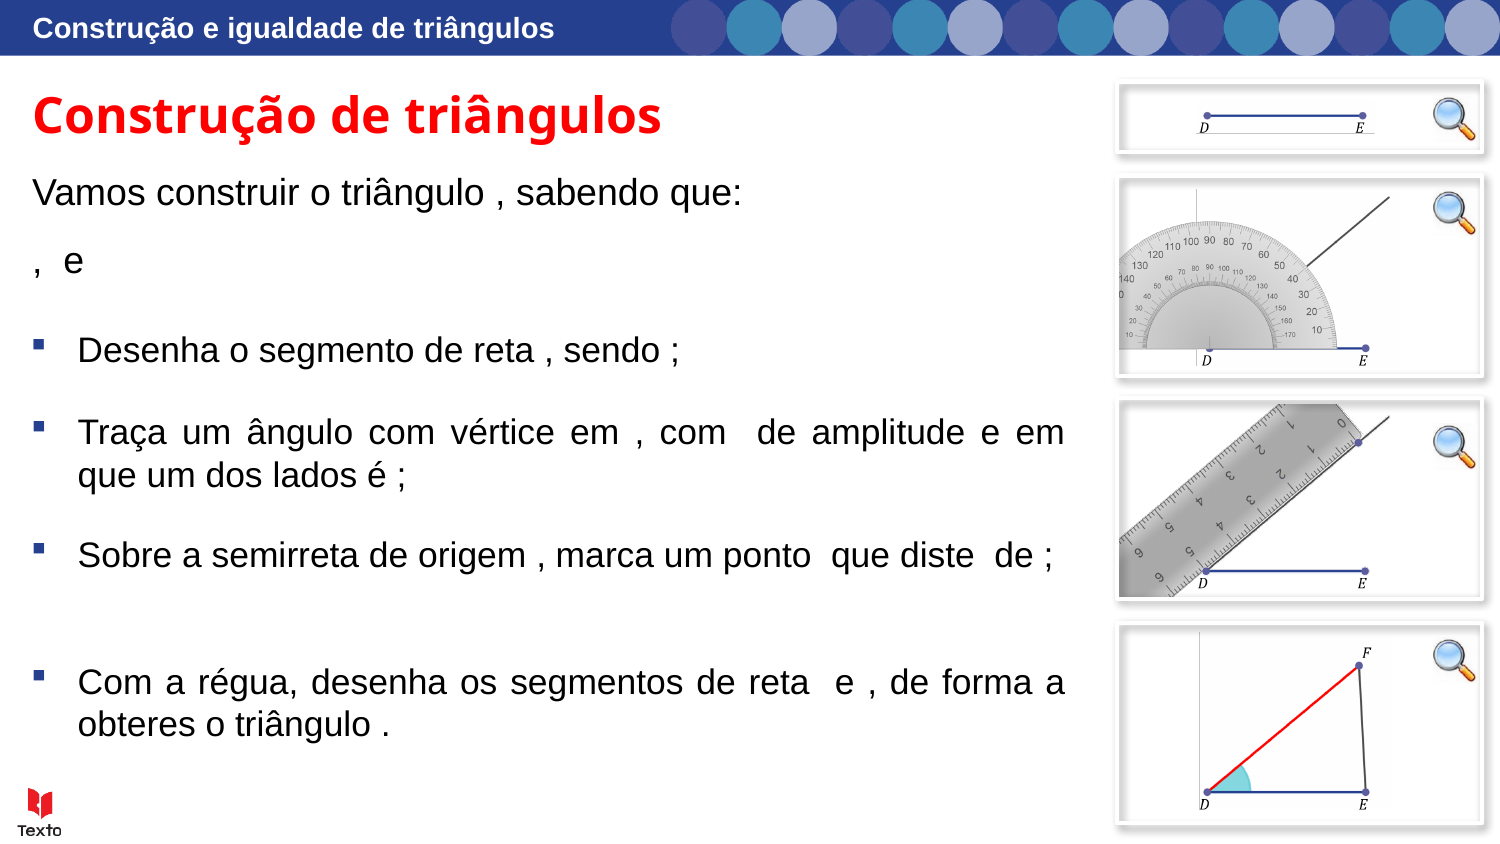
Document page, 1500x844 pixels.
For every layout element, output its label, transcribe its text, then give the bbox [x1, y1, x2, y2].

list Construção e igualdade de triângulos [17, 0, 656, 55]
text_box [1116, 175, 1482, 377]
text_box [1116, 81, 1482, 153]
title Construção de triângulos [17, 67, 1483, 151]
picture [671, 0, 1500, 56]
picture [17, 788, 61, 836]
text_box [1116, 622, 1482, 824]
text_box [1116, 397, 1482, 600]
